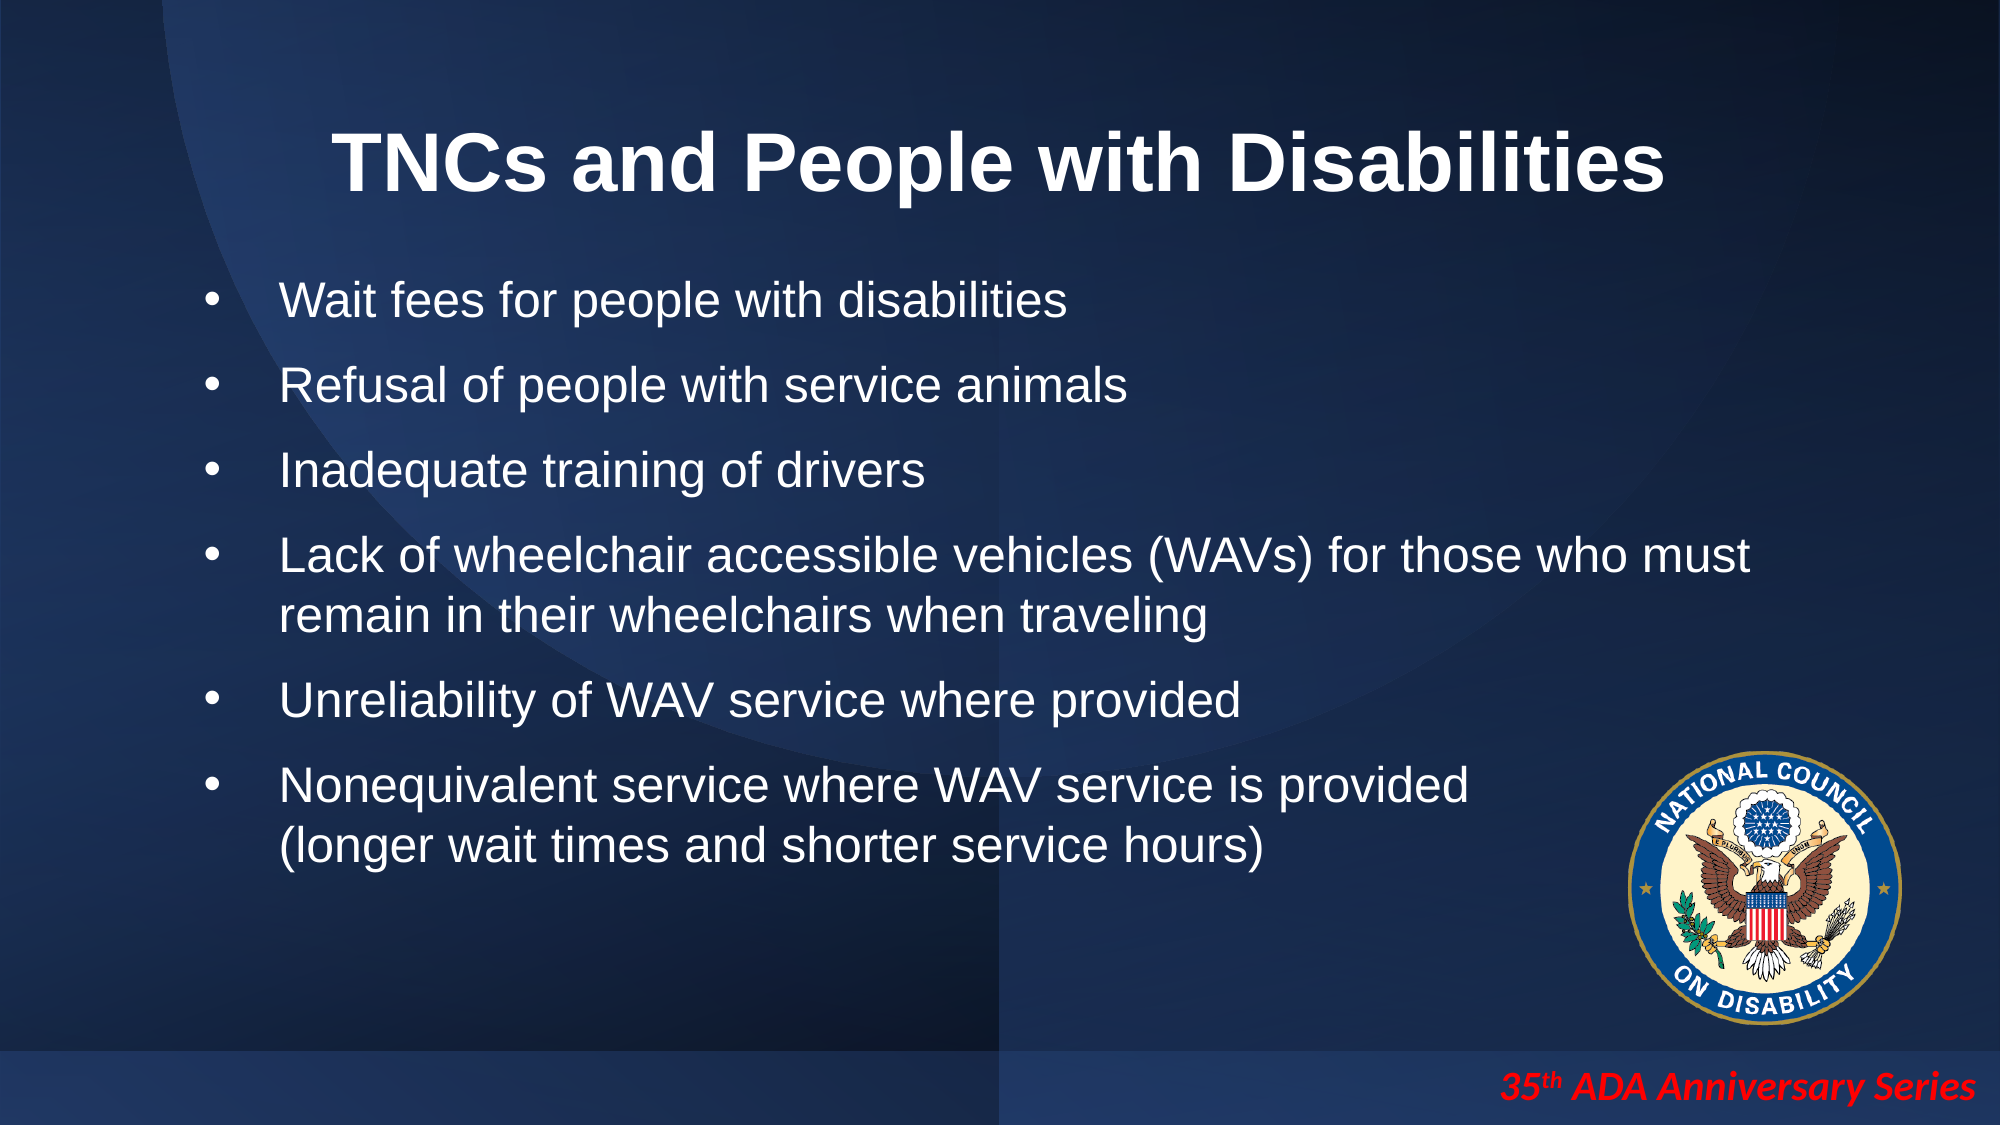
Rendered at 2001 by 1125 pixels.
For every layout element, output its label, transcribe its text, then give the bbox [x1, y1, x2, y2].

text_box [0, 0, 1999, 1125]
text_box [160, 0, 1840, 260]
text_box TNCs and People with Disabilities [228, 101, 1772, 216]
text_box Wait fees for people with disabilities Refusal of people with service animals Inadequate training of drivers Lack of wheelchair accessible vehicles (WAVs) for those who must remain in their wheelchairs when traveling Unreliability of WAV service where provided Nonequivalent service where WAV service is provided (longer wait times and shorter service hours) [189, 260, 1792, 966]
picture [1612, 735, 1917, 1041]
slide_number 4 [1412, 1042, 1863, 1103]
text_box 35th ADA Anniversary Series [1476, 1051, 1999, 1117]
